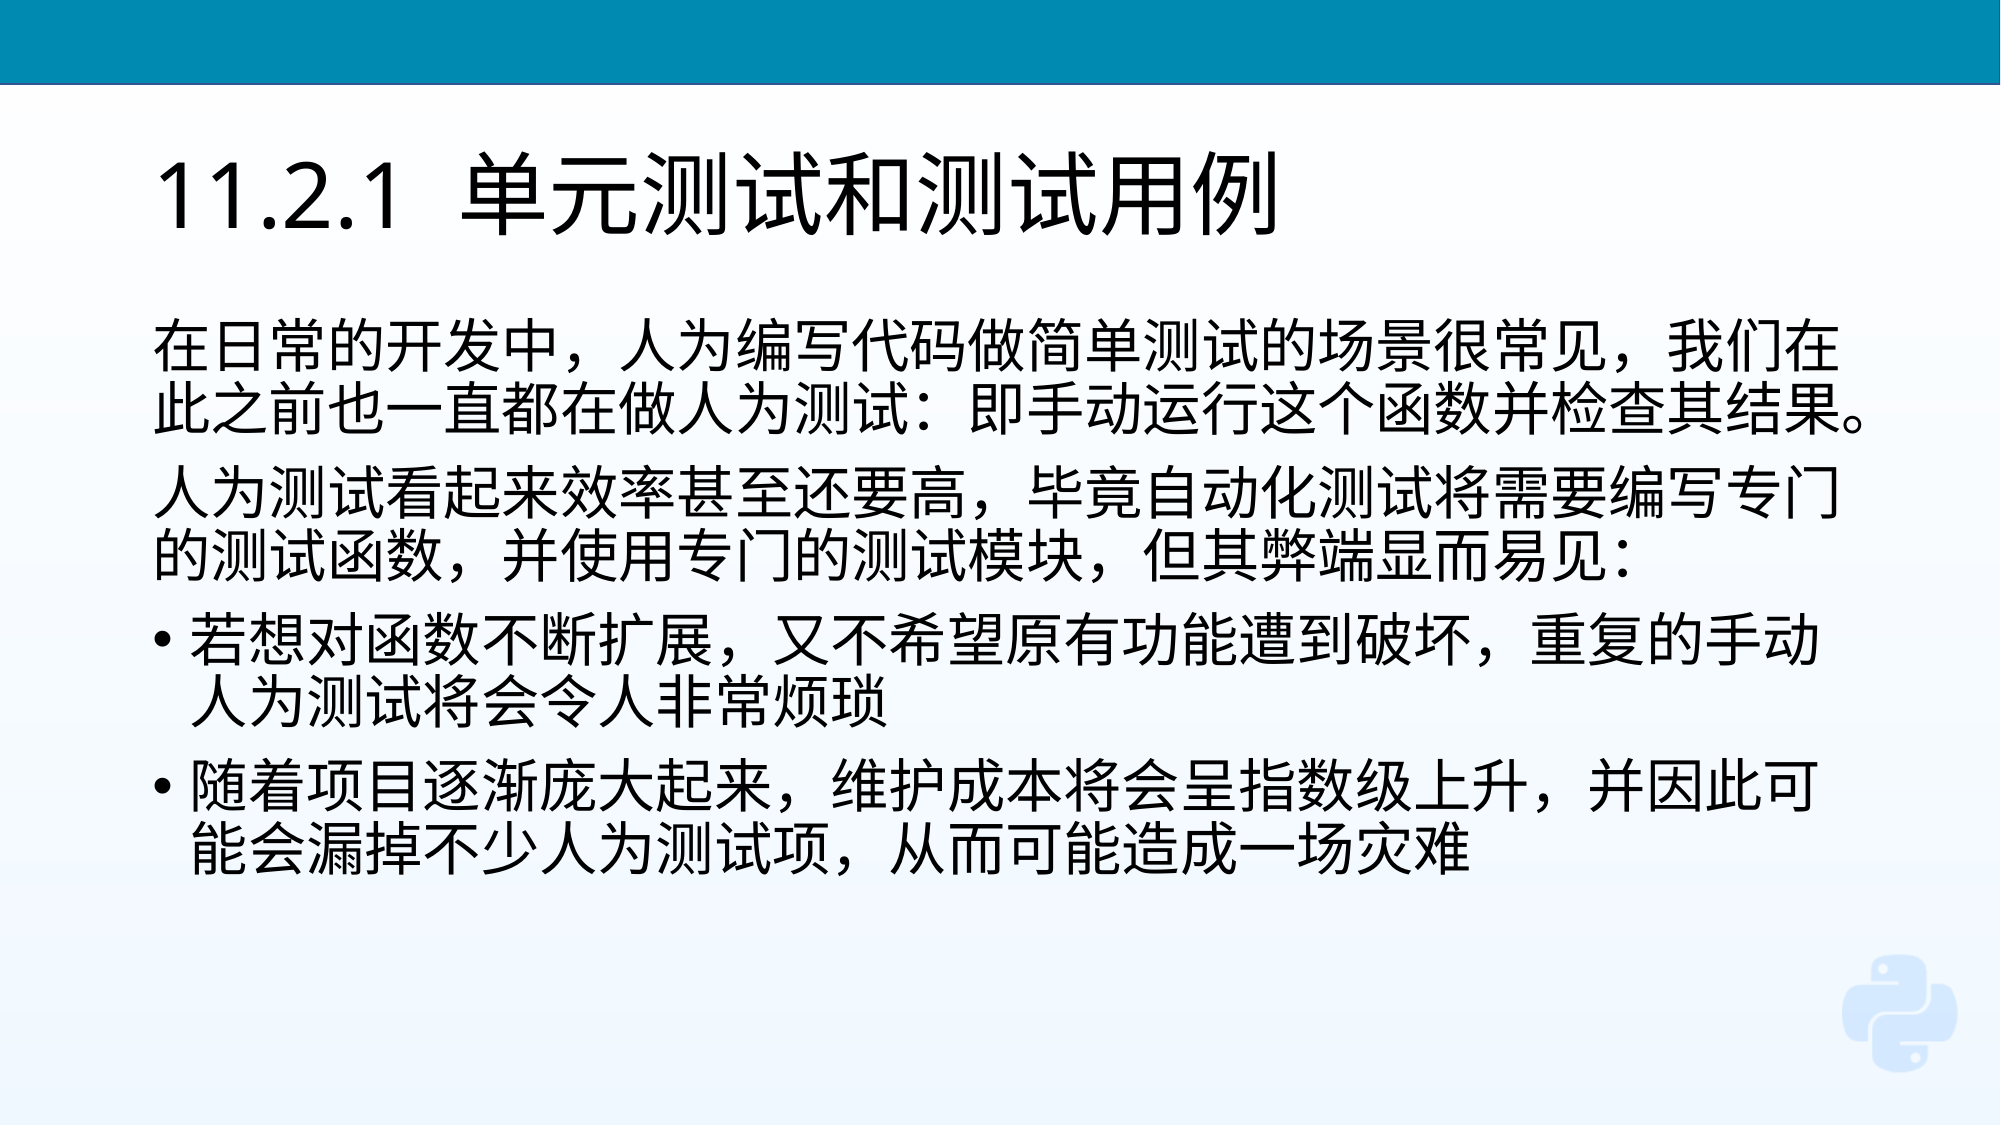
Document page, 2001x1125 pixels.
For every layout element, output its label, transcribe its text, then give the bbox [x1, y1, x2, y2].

title 11.2.1 单元测试和测试用例 [137, 115, 1863, 282]
picture [1842, 946, 1958, 1081]
list 在日常的开发中，人为编写代码做简单测试的场景很常见，我们在此之前也一直都在做人为测试：即手动运行这个函数并检查其结果。 人为测试看起来效率甚至还要高，毕竟自动化测试将需要编写专门的测试函数，并使用专门的测试模块，但其弊端显而易见： 若想对函数不断扩展，又不希望原有功能遭到破坏，重复的手动人为测试将会令人非常烦琐 随着项目逐渐庞大起来，维护成本将会呈指数级上升，并因此可能会漏掉不少人为测试项，从而可能造成一场灾难 [137, 310, 1863, 1024]
